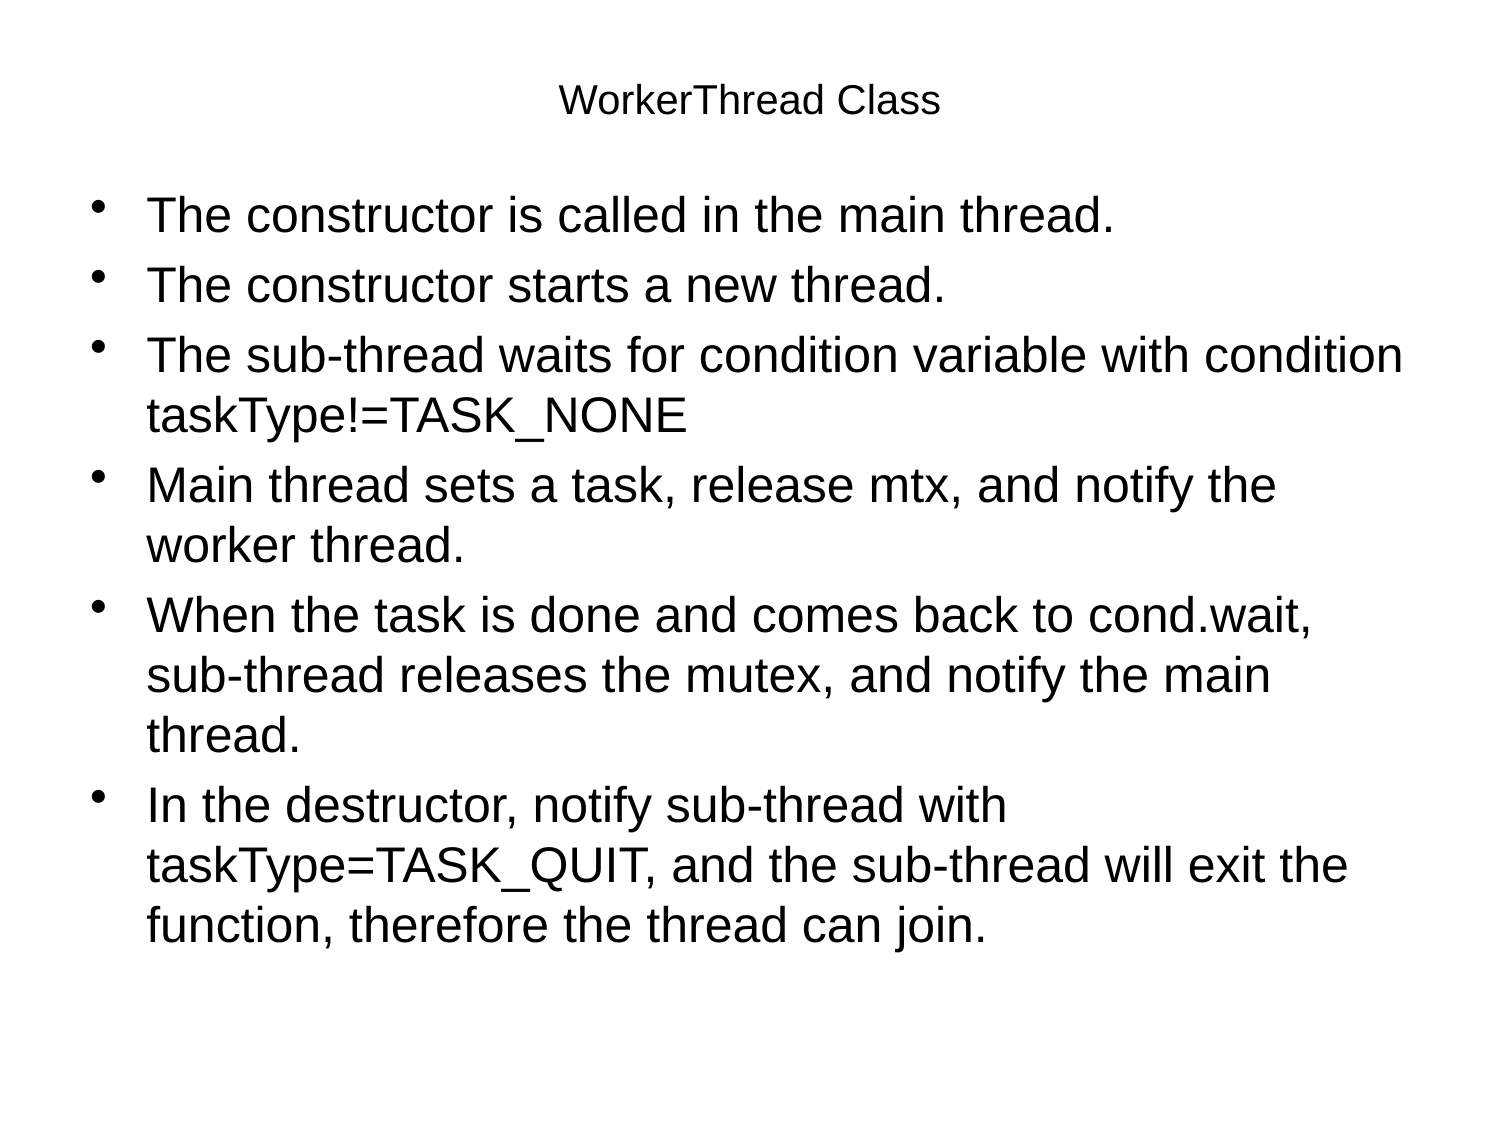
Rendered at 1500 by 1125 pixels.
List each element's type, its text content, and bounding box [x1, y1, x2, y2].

title WorkerThread Class [75, 45, 1425, 150]
list The constructor is called in the main thread. The constructor starts a new thread. The sub-thread waits for condition variable with condition taskType!=TASK_NONE Main thread sets a task, release mtx, and notify the worker thread. When the task is done and comes back to cond.wait, sub-thread releases the mutex, and notify the main thread. In the destructor, notify sub-thread with taskType=TASK_QUIT, and the sub-thread will exit the function, therefore the thread can join. [75, 174, 1425, 1005]
